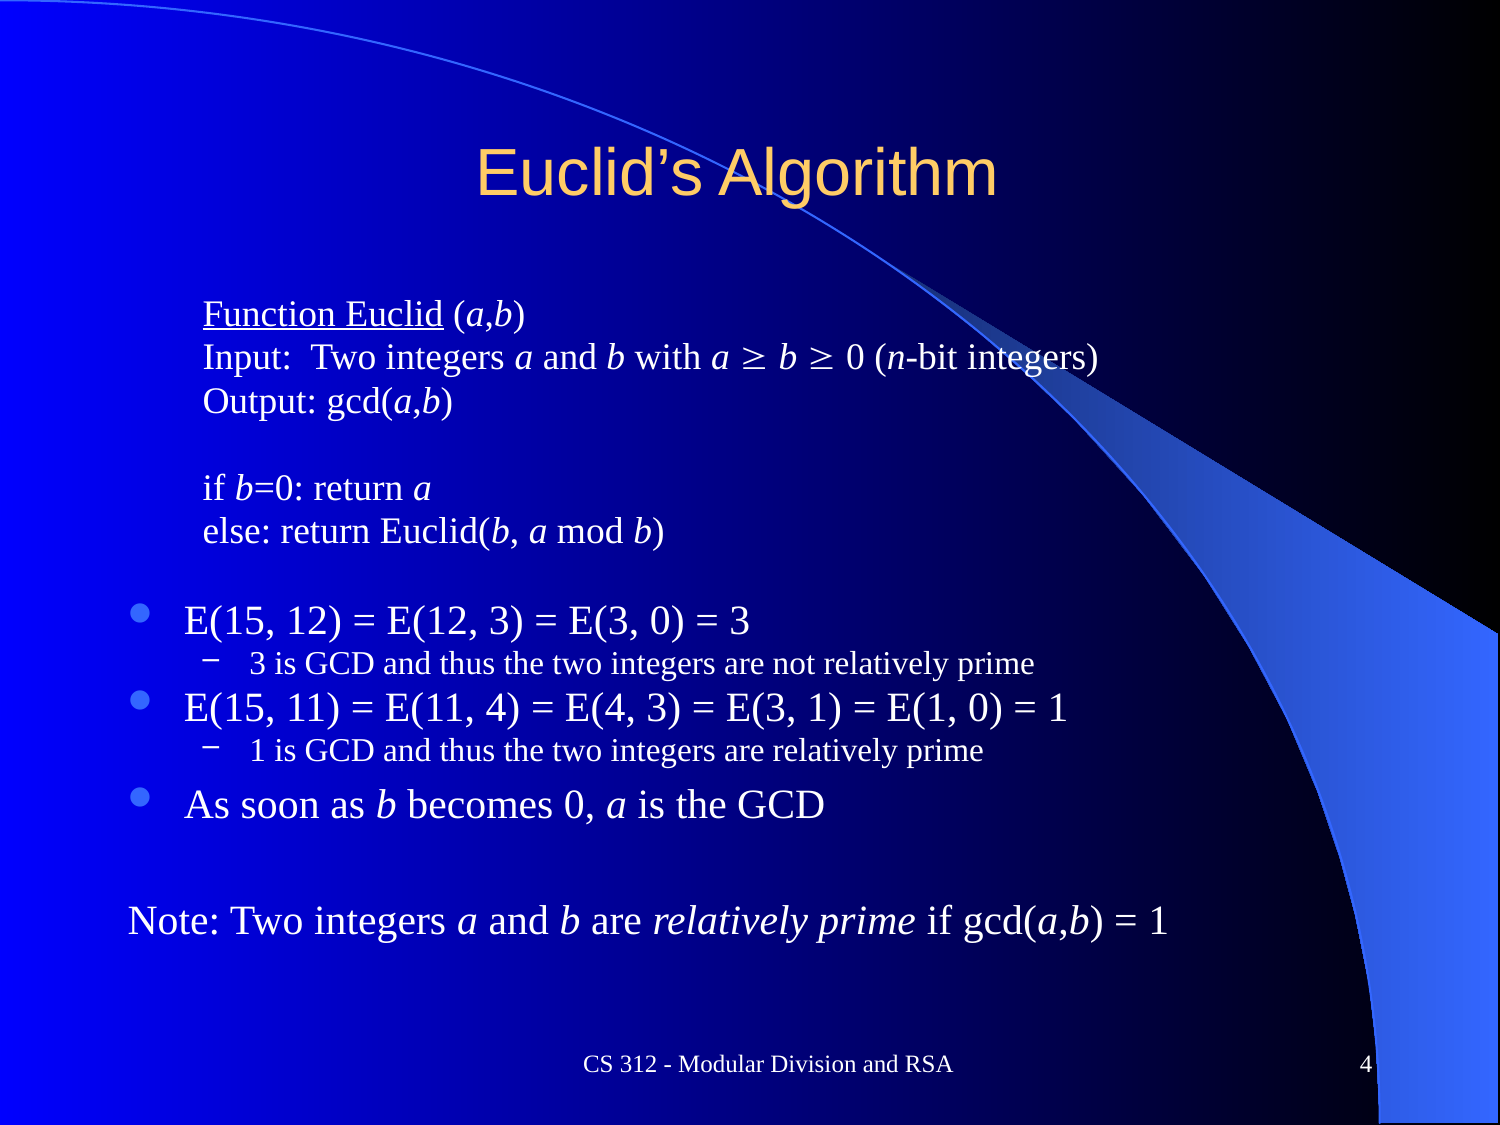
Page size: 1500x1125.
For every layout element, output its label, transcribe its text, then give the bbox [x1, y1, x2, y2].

slide_number 4 [1074, 1024, 1388, 1101]
title Euclid’s Algorithm [99, 99, 1376, 238]
list Function Euclid (a,b) Input: Two integers a and b with a  b  0 (n-bit integers) Output: gcd(a,b) if b=0: return a else: return Euclid(b, a mod b) E(15, 12) = E(12, 3) = E(3, 0) = 3 3 is GCD and thus the two integers are not relatively prime E(15, 11) = E(11, 4) = E(4, 3) = E(3, 1) = E(1, 0) = 1 1 is GCD and thus the two integers are relatively prime As soon as b becomes 0, a is the GCD Note: Two integers a and b are relatively prime if gcd(a,b) = 1 [112, 237, 1388, 963]
footer CS 312 - Modular Division and RSA [474, 1024, 1063, 1101]
